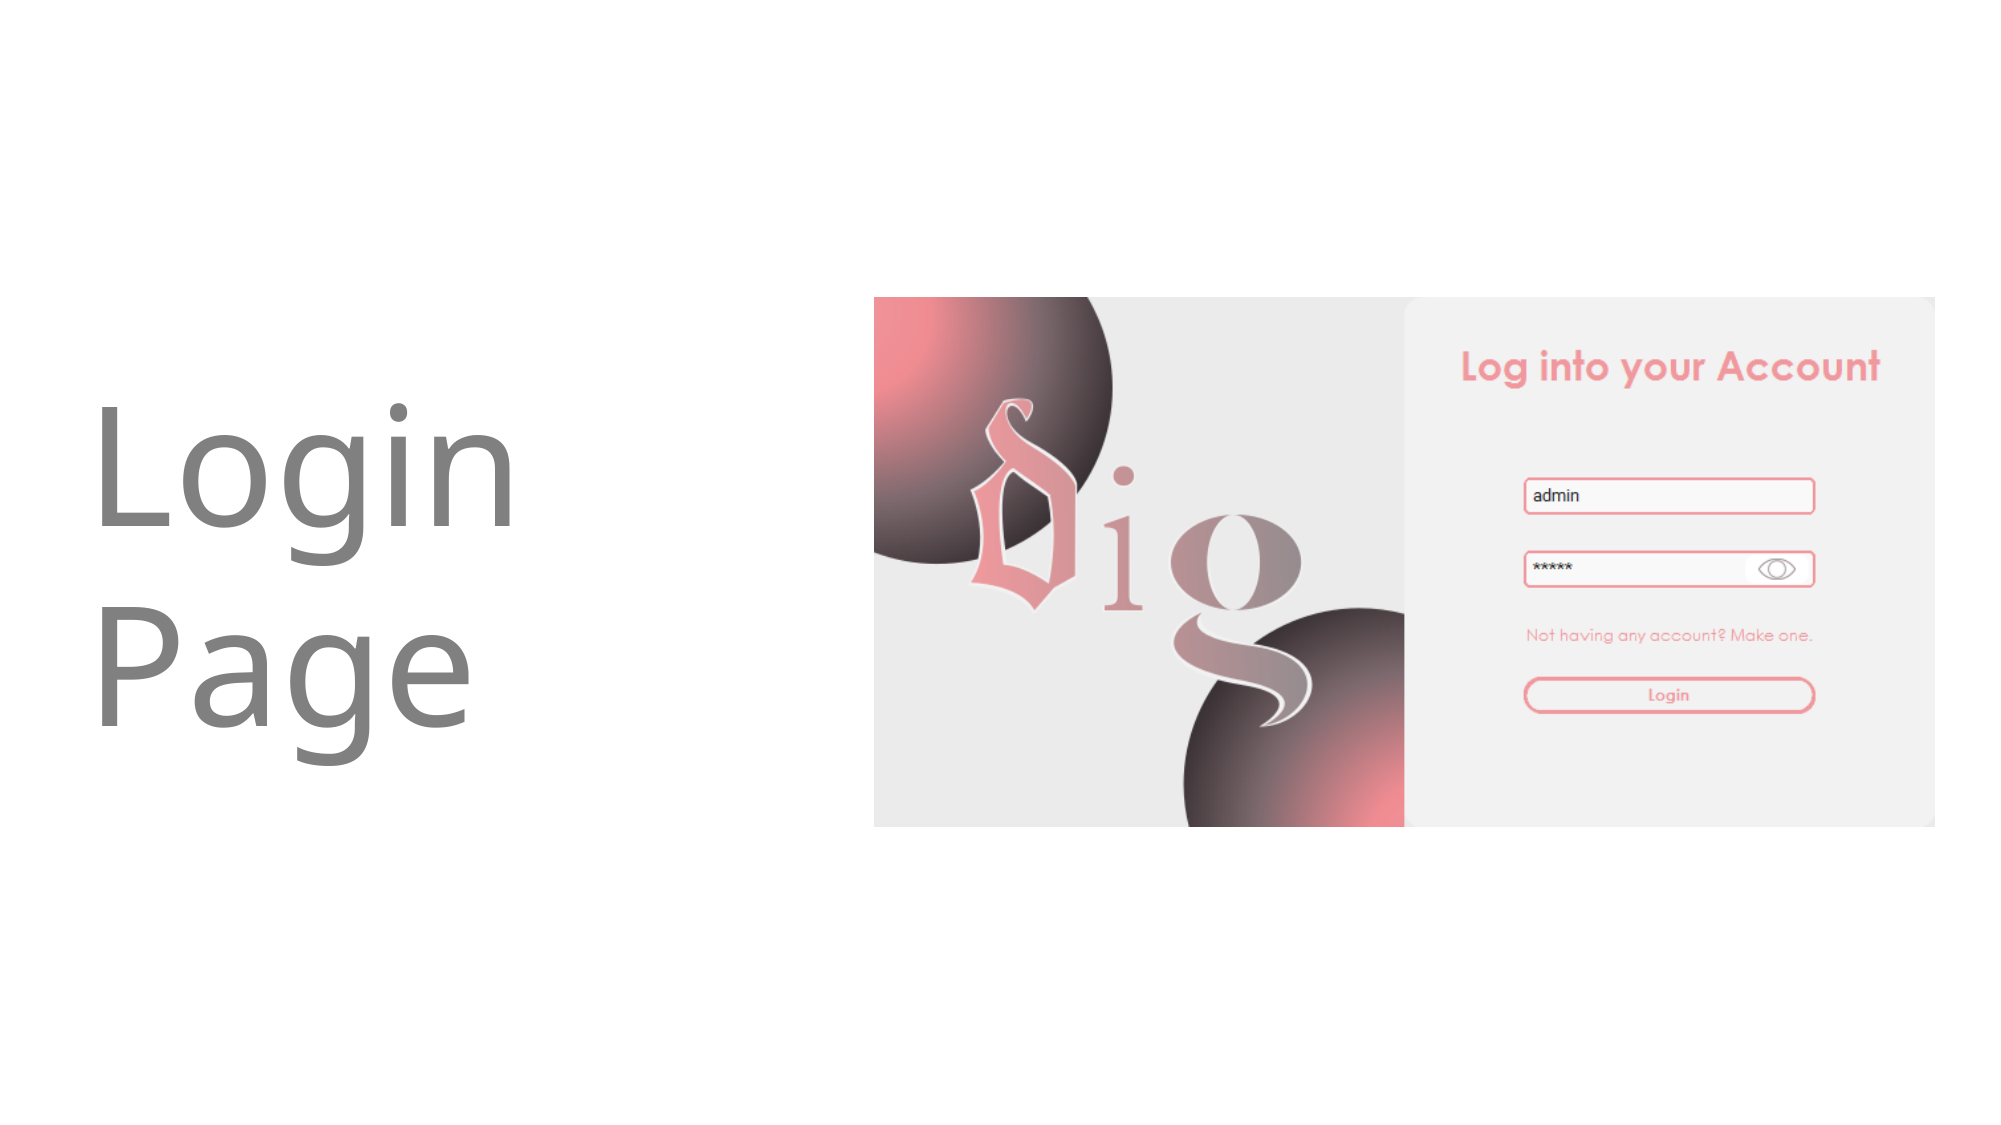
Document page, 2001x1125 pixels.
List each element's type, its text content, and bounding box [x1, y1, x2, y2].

picture [874, 297, 1935, 828]
text_box Login Page [72, 352, 815, 768]
